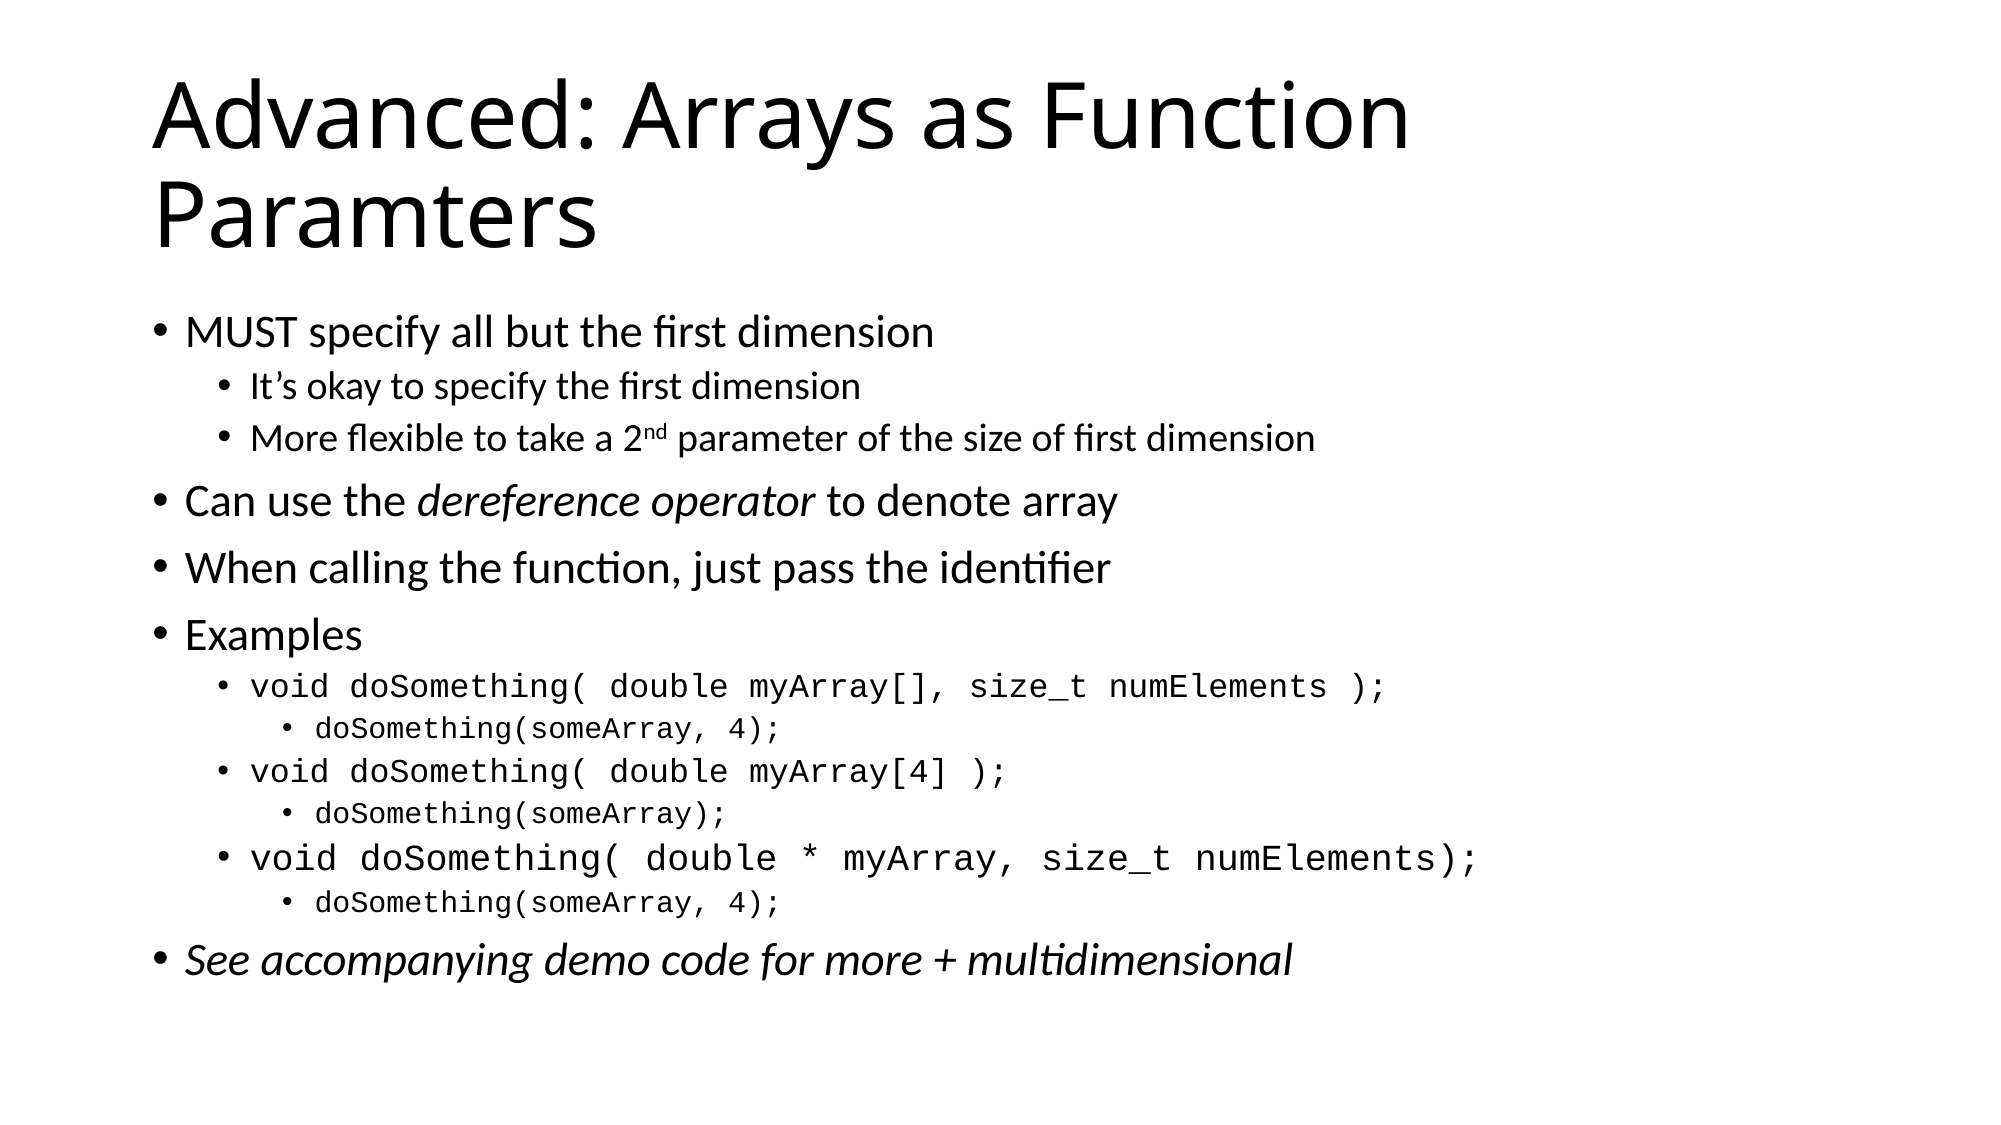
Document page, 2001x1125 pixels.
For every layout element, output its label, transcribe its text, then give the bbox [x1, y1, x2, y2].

title Advanced: Arrays as Function Paramters [137, 59, 1863, 278]
list MUST specify all but the first dimension It’s okay to specify the first dimension More flexible to take a 2nd parameter of the size of first dimension Can use the dereference operator to denote array When calling the function, just pass the identifier Examples void doSomething( double myArray[], size_t numElements ); doSomething(someArray, 4); void doSomething( double myArray[4] ); doSomething(someArray); void doSomething( double * myArray, size_t numElements); doSomething(someArray, 4); See accompanying demo code for more + multidimensional [137, 299, 1863, 995]
